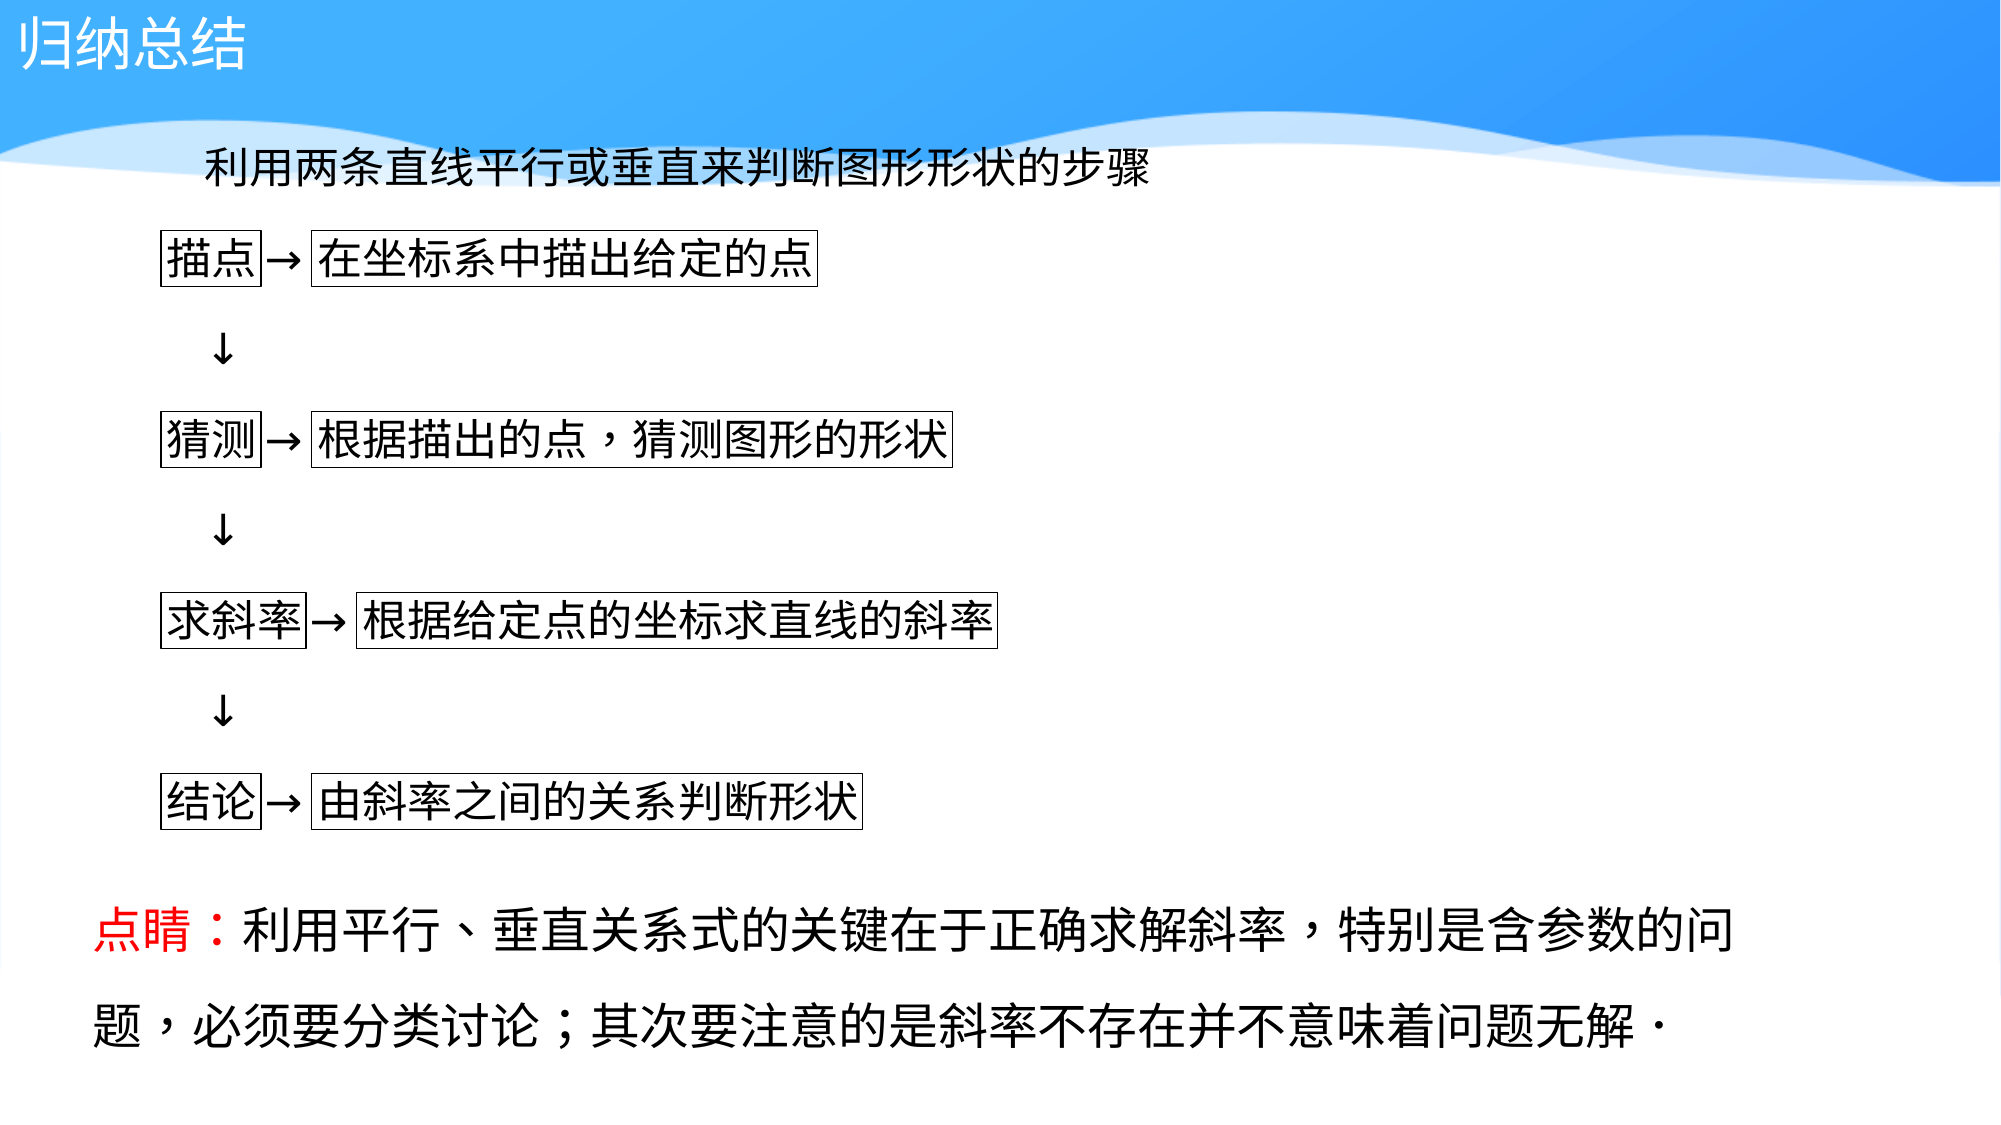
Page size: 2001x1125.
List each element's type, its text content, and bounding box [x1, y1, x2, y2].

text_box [92, 898, 1741, 1091]
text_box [68, 140, 1565, 865]
picture [0, 0, 2001, 1125]
text_box 归纳总结 [1, 0, 265, 85]
